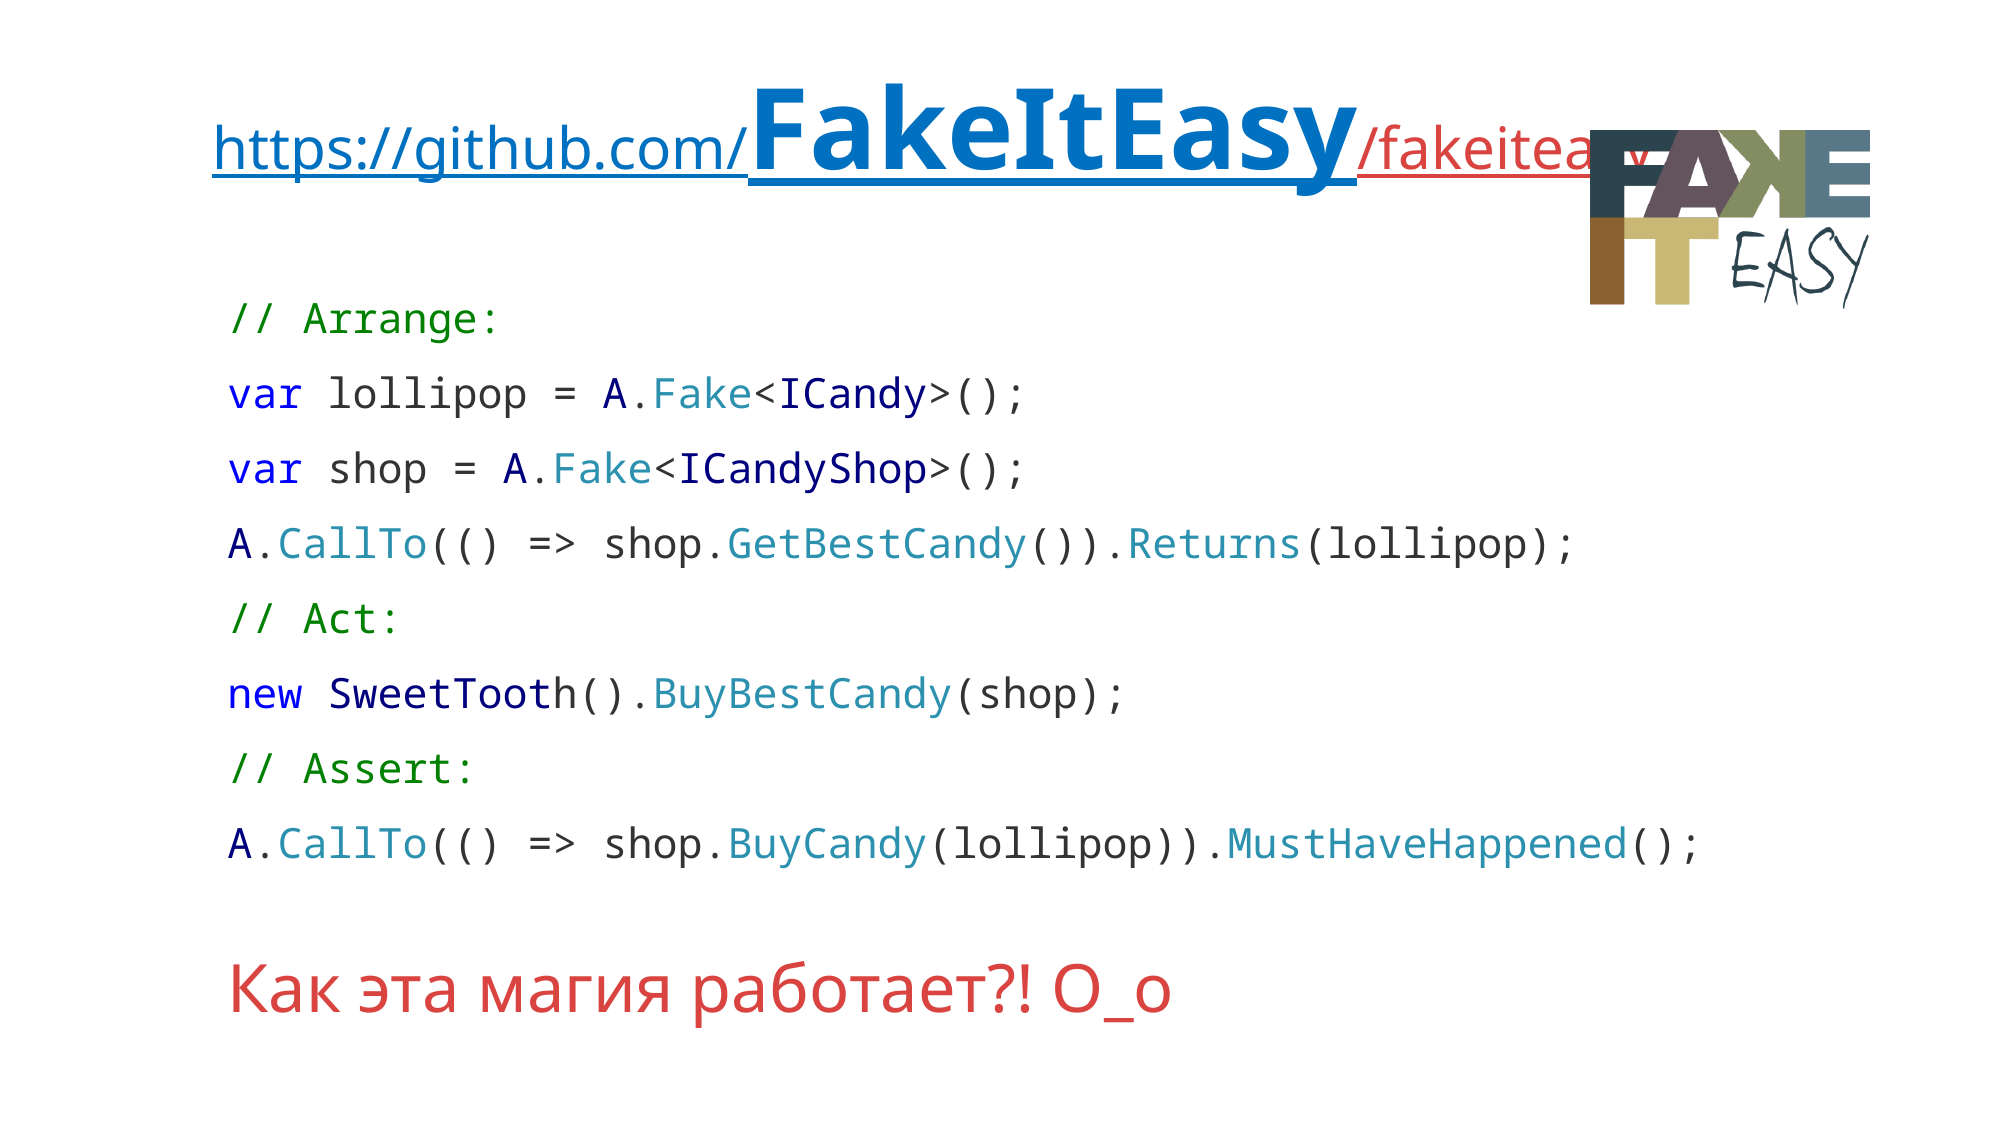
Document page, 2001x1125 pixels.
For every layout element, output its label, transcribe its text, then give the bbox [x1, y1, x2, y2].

text_box Как эта магия работает?! О_о [212, 905, 1788, 1087]
picture [1590, 130, 1870, 310]
list // Arrange: var lollipop = A.Fake<ICandy>(); var shop = A.Fake<ICandyShop>(); A.CallTo(() => shop.GetBestCandy()).Returns(lollipop); // Act: new SweetTooth().BuyBestCandy(shop); // Assert: A.CallTo(() => shop.BuyCandy(lollipop)).MustHaveHappened(); [212, 267, 1788, 905]
title https://github.com/FakeItEasy/fakeiteasy [212, 90, 1788, 220]
